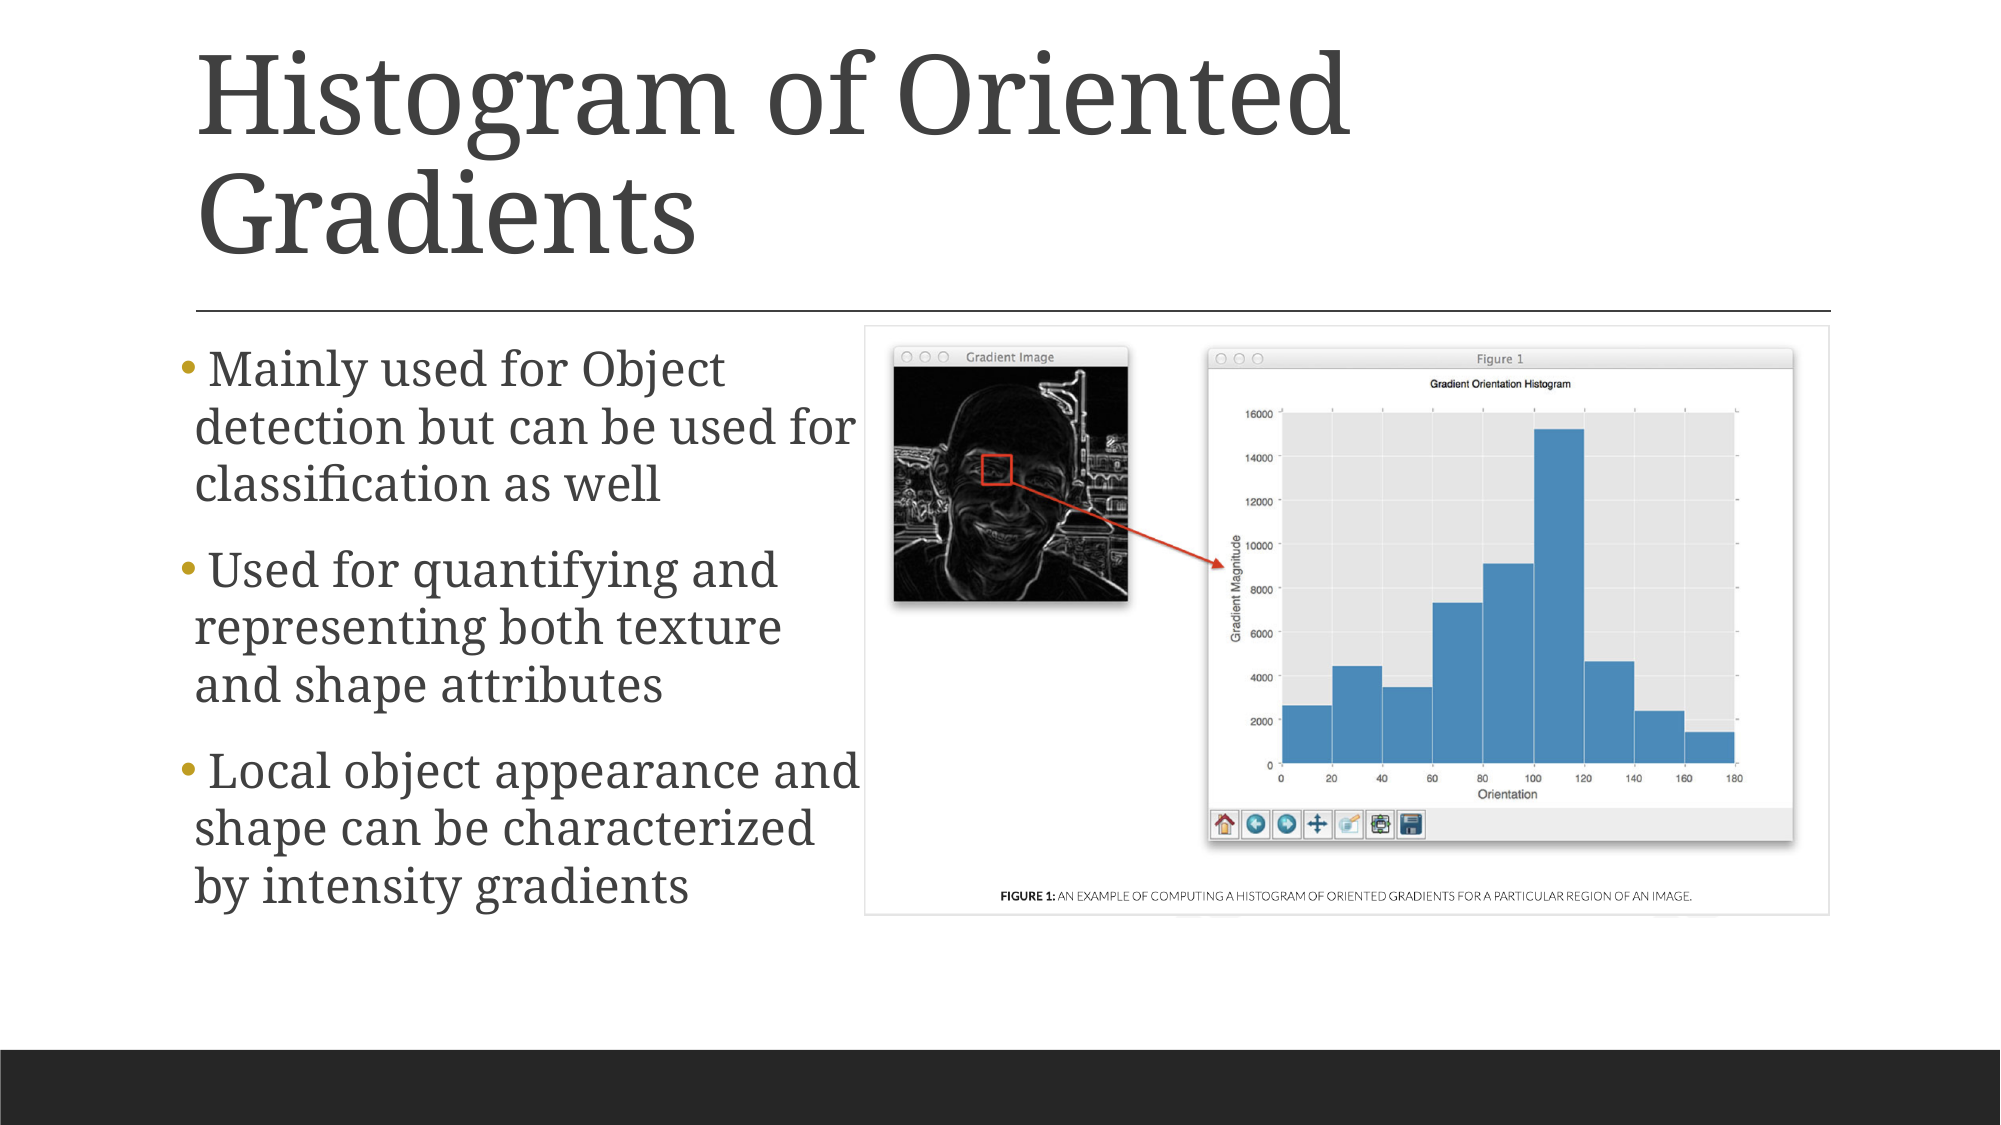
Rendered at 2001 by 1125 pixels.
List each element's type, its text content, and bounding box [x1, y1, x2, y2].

list Mainly used for Object detection but can be used for classification as well Used for quantifying and representing both texture and shape attributes Local object appearance and shape can be characterized by intensity gradients [180, 331, 865, 958]
picture [863, 324, 1831, 918]
title Histogram of Oriented Gradients [180, 47, 1830, 285]
